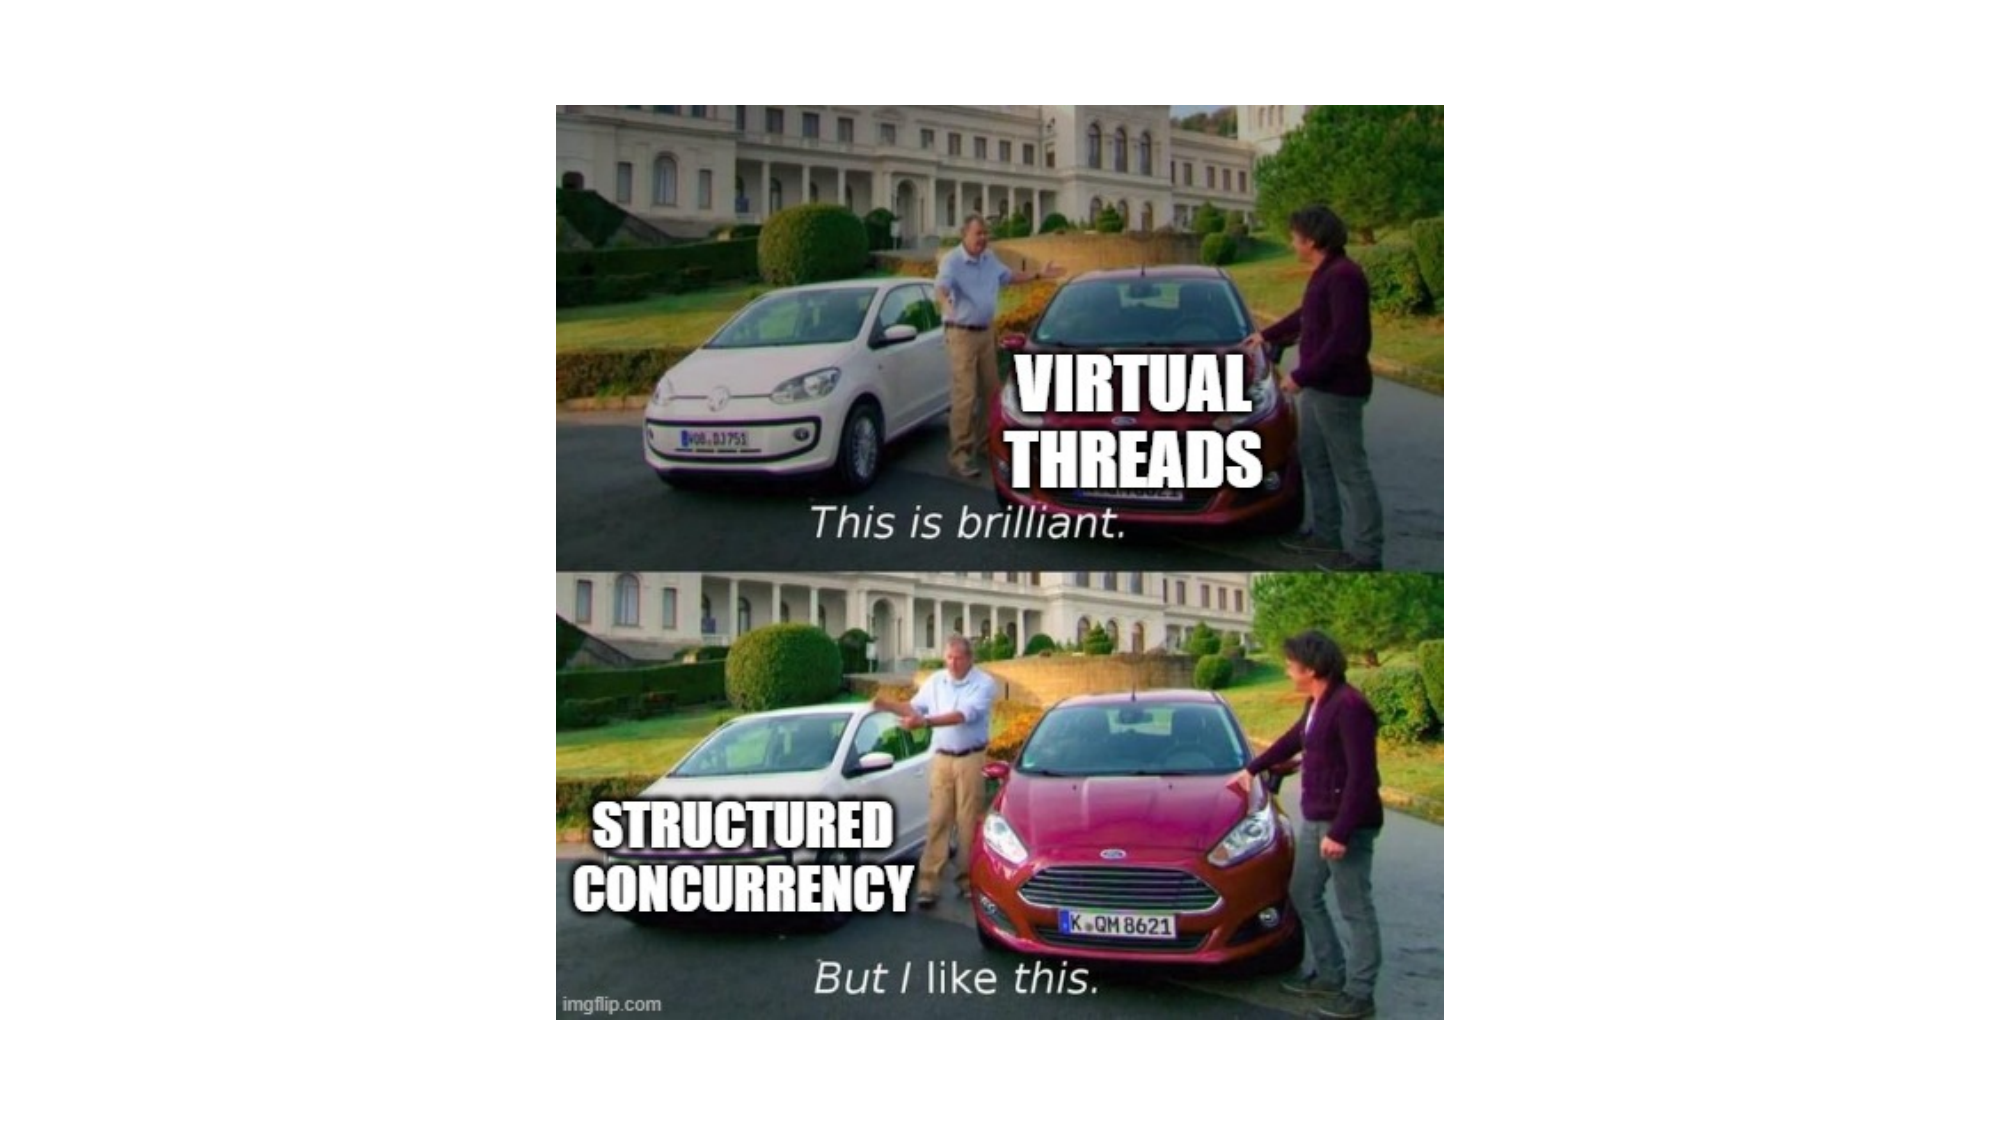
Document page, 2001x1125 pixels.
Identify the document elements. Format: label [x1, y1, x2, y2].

picture [556, 105, 1444, 1020]
